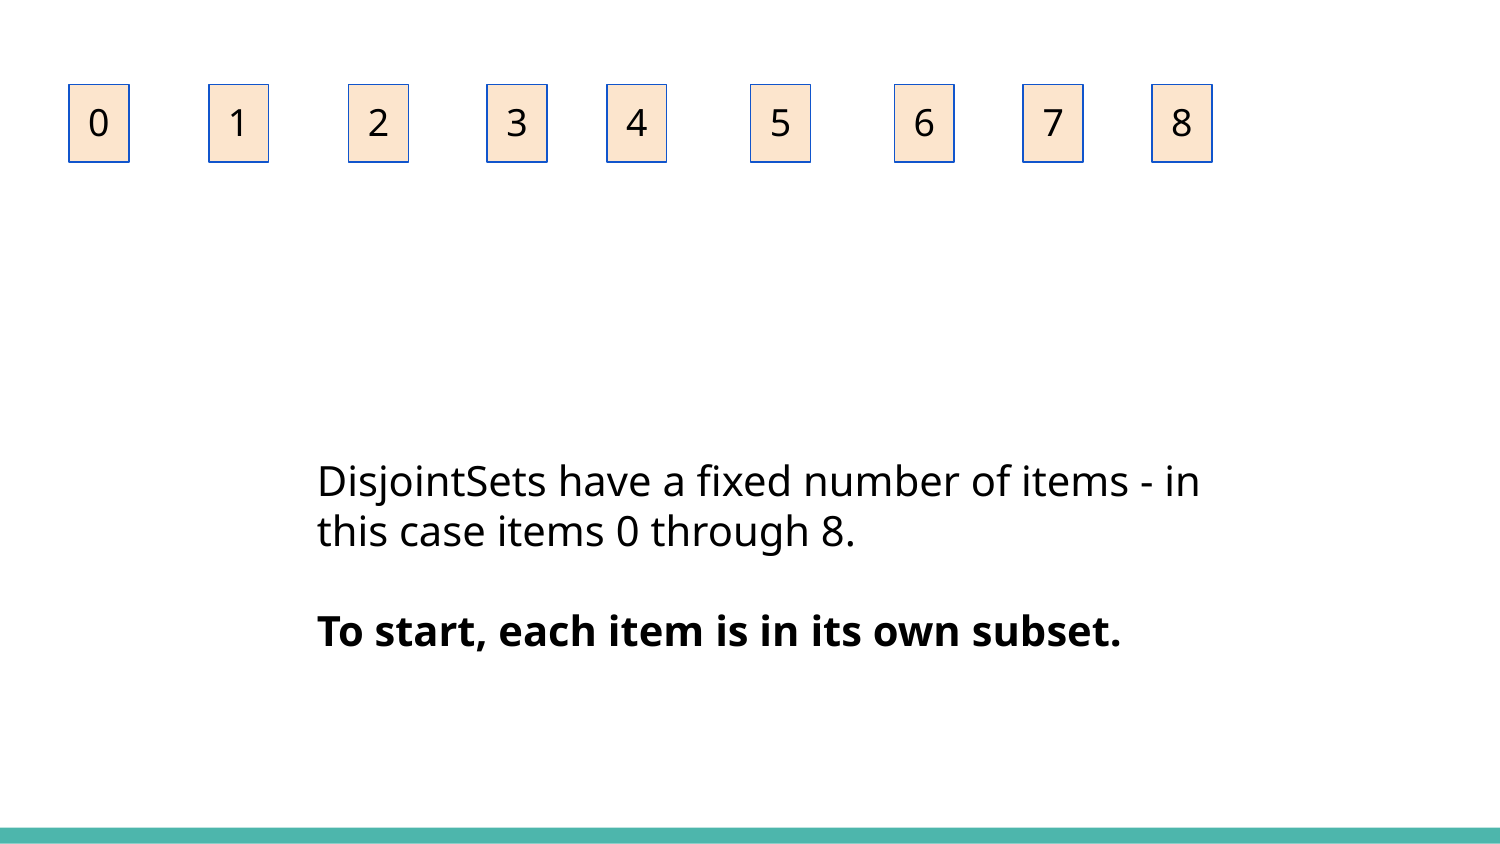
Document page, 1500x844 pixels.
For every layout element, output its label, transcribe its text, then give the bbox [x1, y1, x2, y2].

text_box 5 [750, 84, 811, 162]
text_box 3 [486, 84, 547, 162]
text_box 7 [1023, 84, 1084, 162]
text_box 2 [348, 84, 409, 162]
text_box 4 [606, 84, 667, 162]
text_box 1 [208, 84, 269, 162]
text_box DisjointSets have a fixed number of items - in this case items 0 through 8. To start, each item is in its own subset. [301, 439, 1284, 651]
text_box 8 [1152, 84, 1212, 162]
text_box 0 [68, 84, 129, 162]
text_box 6 [894, 84, 955, 162]
